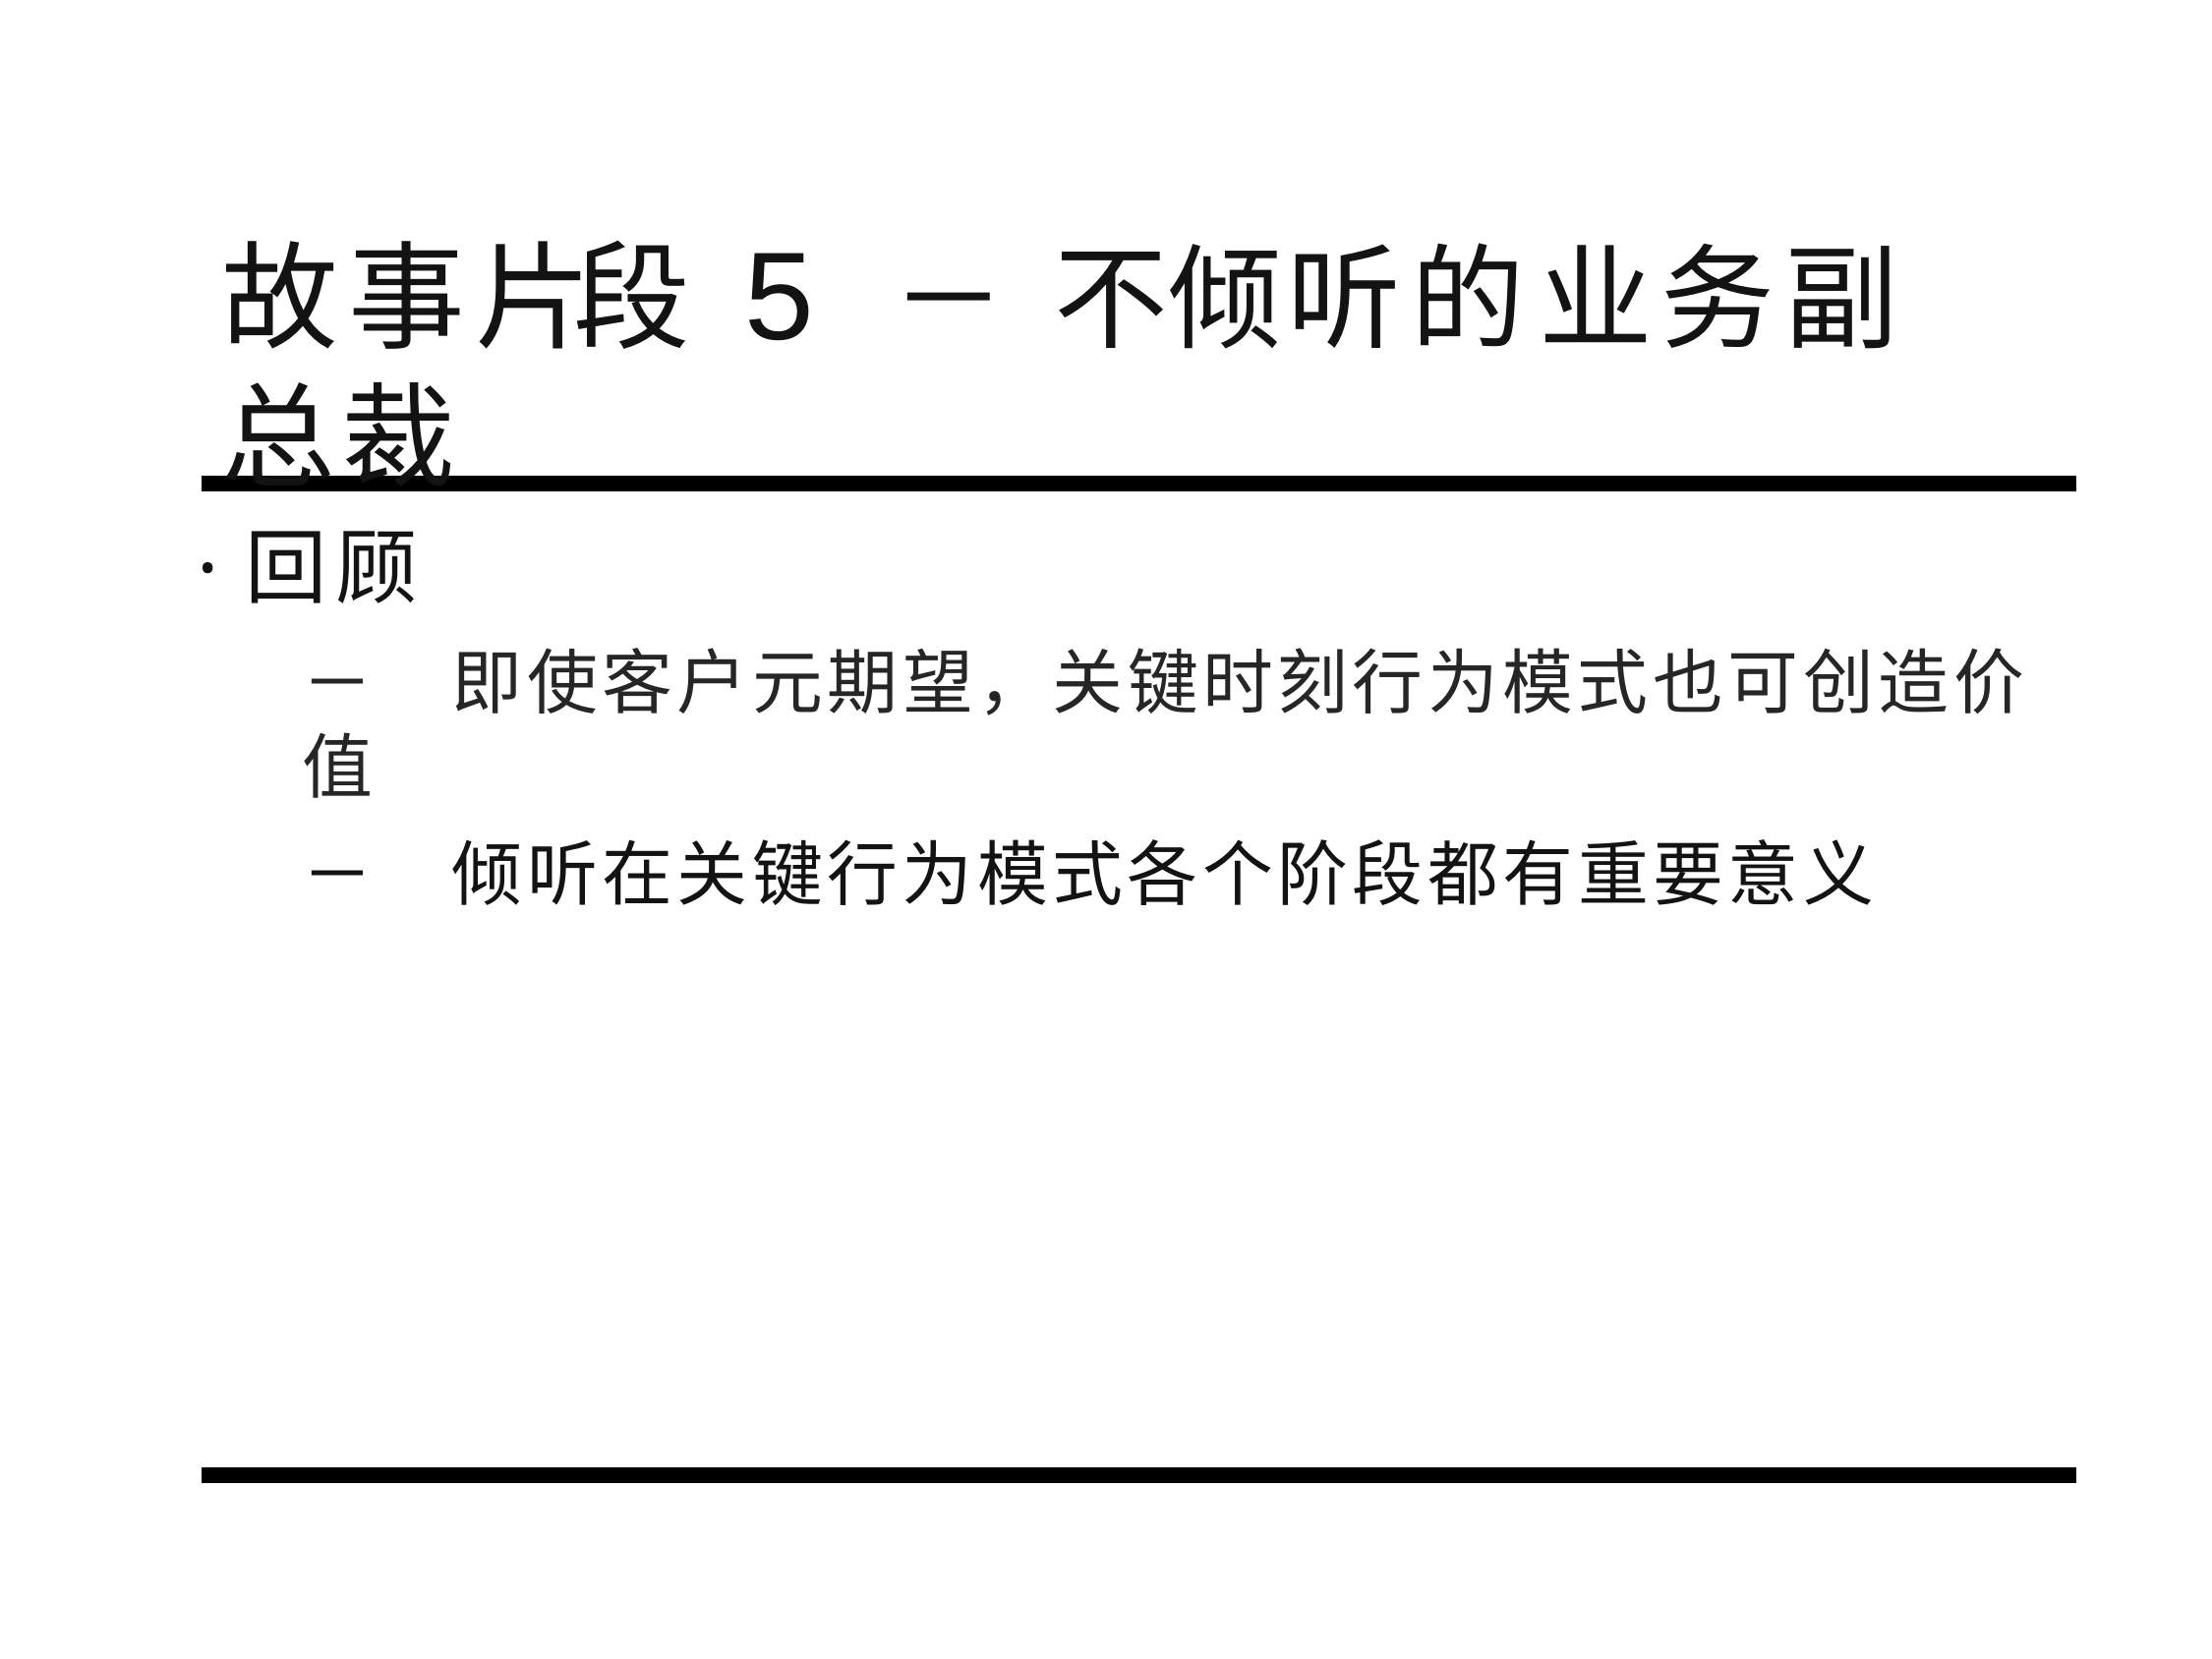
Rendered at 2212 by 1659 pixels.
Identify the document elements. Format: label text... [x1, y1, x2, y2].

text_box ·回顾 －即使客户元期望，关键时刻行为模式也可创造价值 －倾听在关键行为模式各个阶段都有重要意义 [195, 485, 2034, 914]
title 故事片段 5－不倾听的业务副总裁 [219, 211, 1950, 485]
